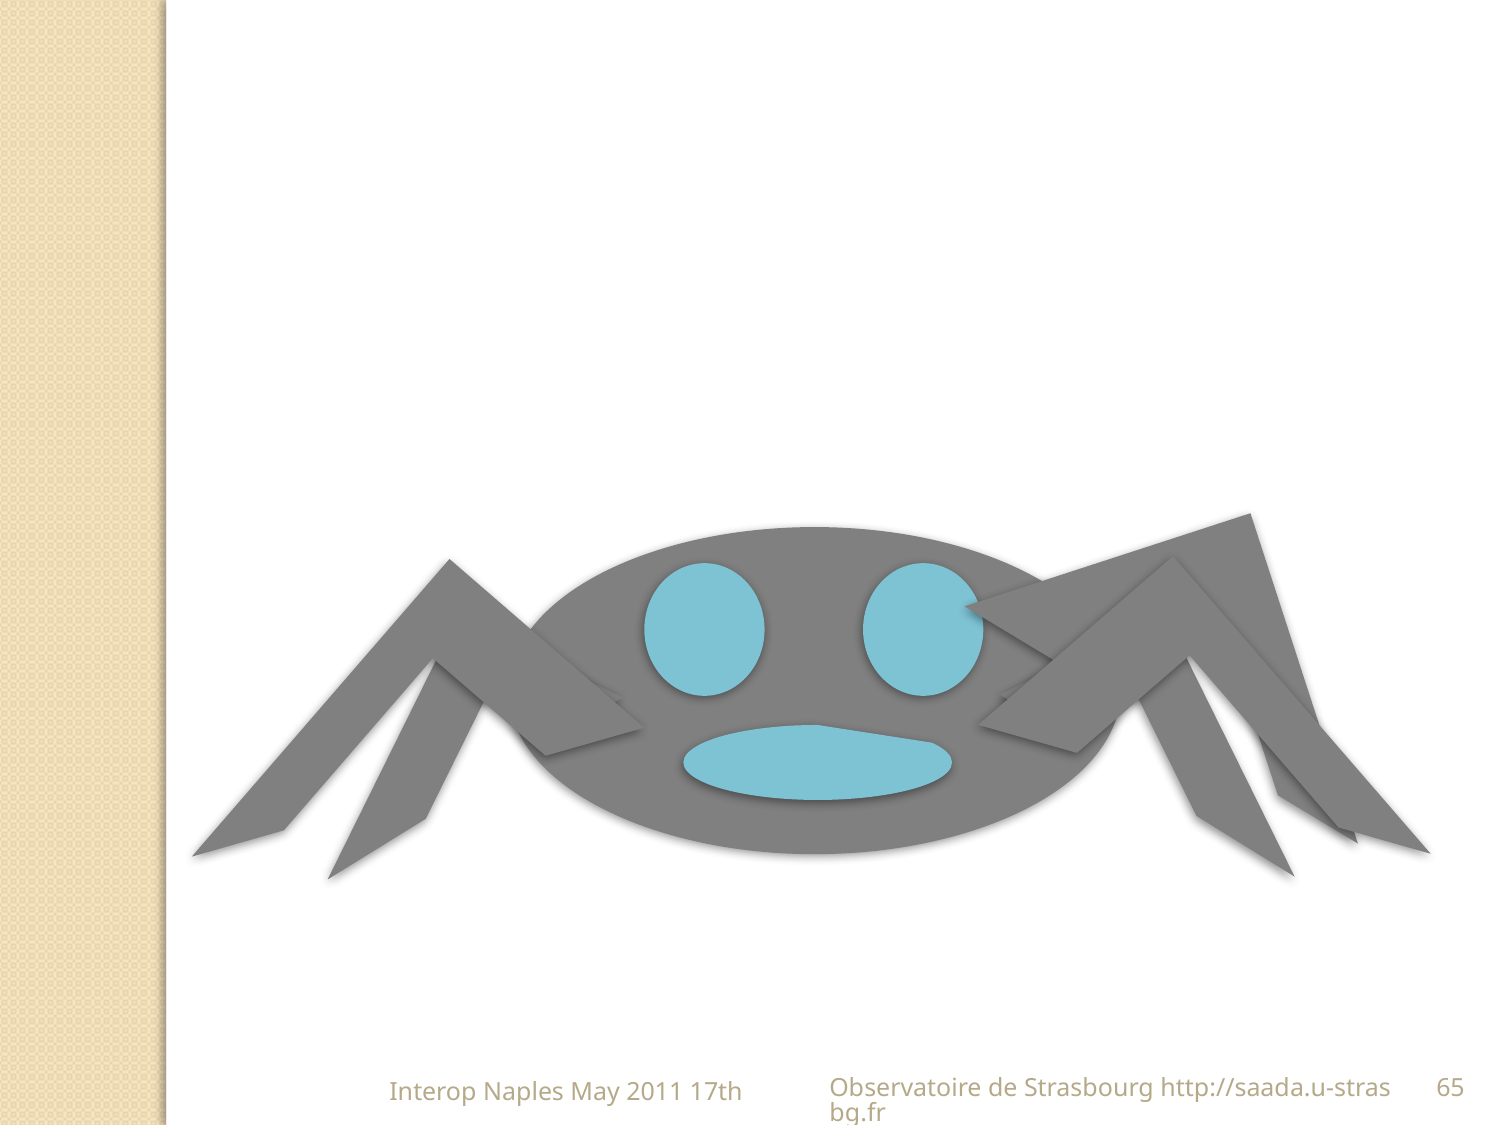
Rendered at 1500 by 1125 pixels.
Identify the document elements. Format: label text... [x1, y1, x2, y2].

footer Observatoire de Strasbourg http://saada.u-strasbg.fr [814, 1034, 1413, 1113]
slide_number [338, 1034, 765, 1113]
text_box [288, 526, 1334, 990]
slide_number 65 [1413, 1034, 1488, 1113]
